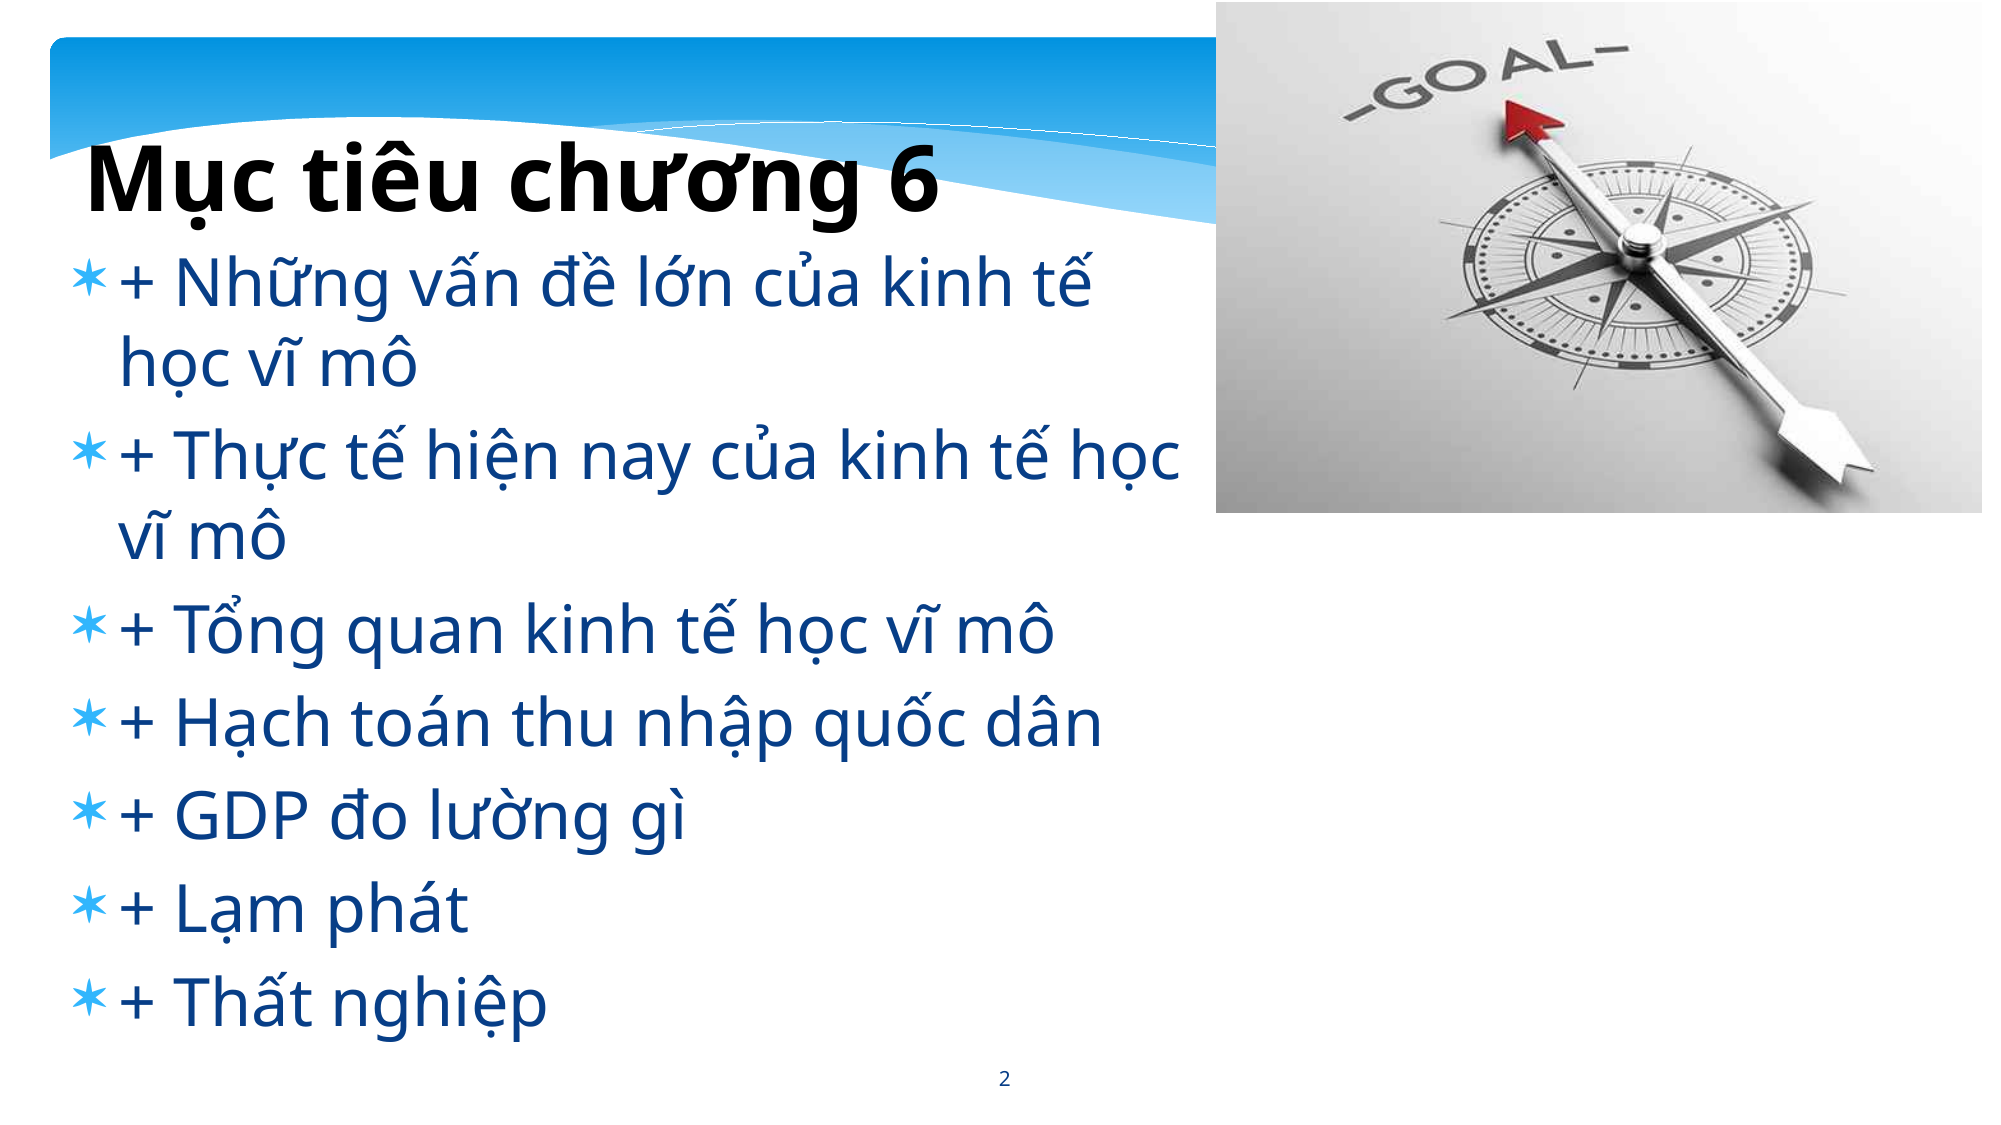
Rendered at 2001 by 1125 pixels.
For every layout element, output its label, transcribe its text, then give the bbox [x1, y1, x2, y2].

picture [1216, 2, 1982, 513]
slide_number 2 [877, 1050, 1132, 1110]
text_box Mục tiêu chương 6 [0, 112, 1025, 318]
text_box + Những vấn đề lớn của kinh tế học vĩ mô + Thực tế hiện nay của kinh tế học vĩ mô + Tổng quan kinh tế học vĩ mô + Hạch toán thu nhập quốc dân + GDP đo lường gì + Lạm phát + Thất nghiệp [58, 232, 1221, 993]
